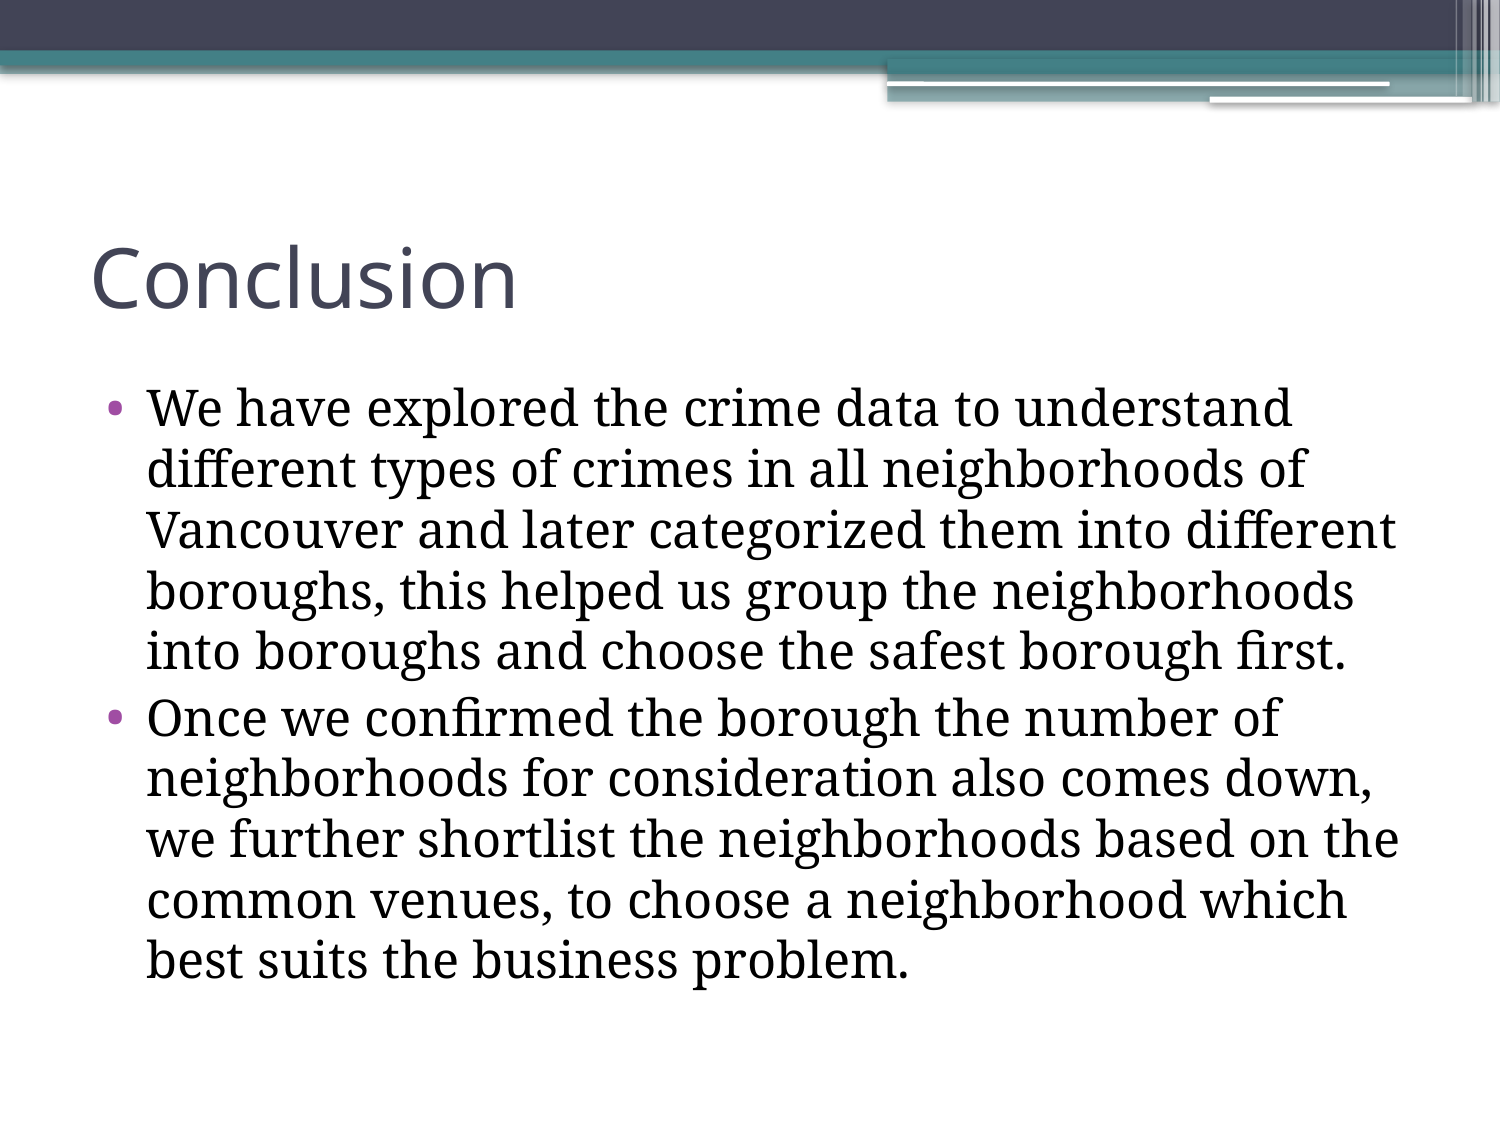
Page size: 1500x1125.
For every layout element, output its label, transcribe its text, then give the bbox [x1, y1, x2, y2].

title Conclusion [75, 187, 1425, 363]
list We have explored the crime data to understand different types of crimes in all neighborhoods of Vancouver and later categorized them into different boroughs, this helped us group the neighborhoods into boroughs and choose the safest borough first. Once we confirmed the borough the number of neighborhoods for consideration also comes down, we further shortlist the neighborhoods based on the common venues, to choose a neighborhood which best suits the business problem. [75, 368, 1425, 1079]
